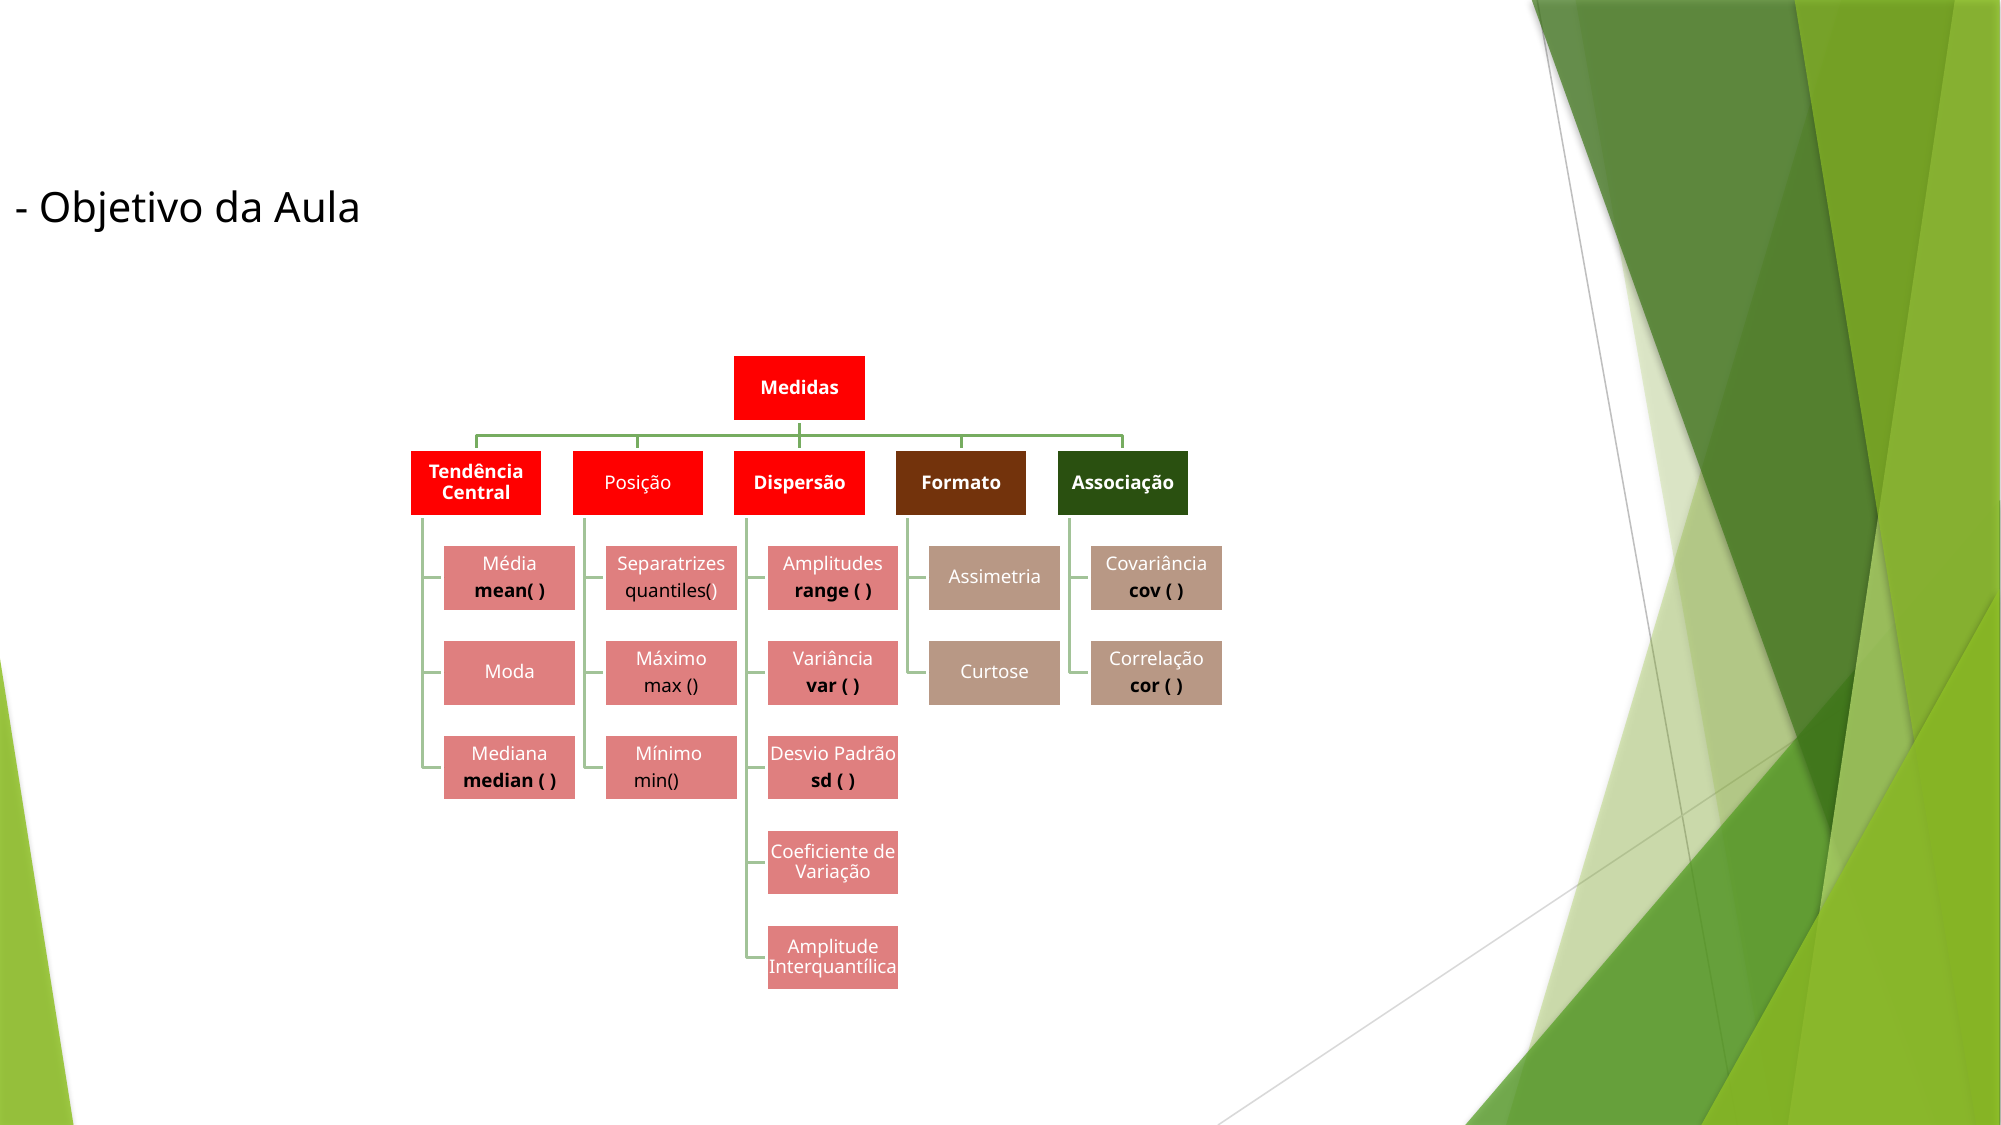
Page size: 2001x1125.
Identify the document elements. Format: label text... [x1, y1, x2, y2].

text_box - Objetivo da Aula [0, 173, 2000, 239]
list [110, 353, 1522, 992]
